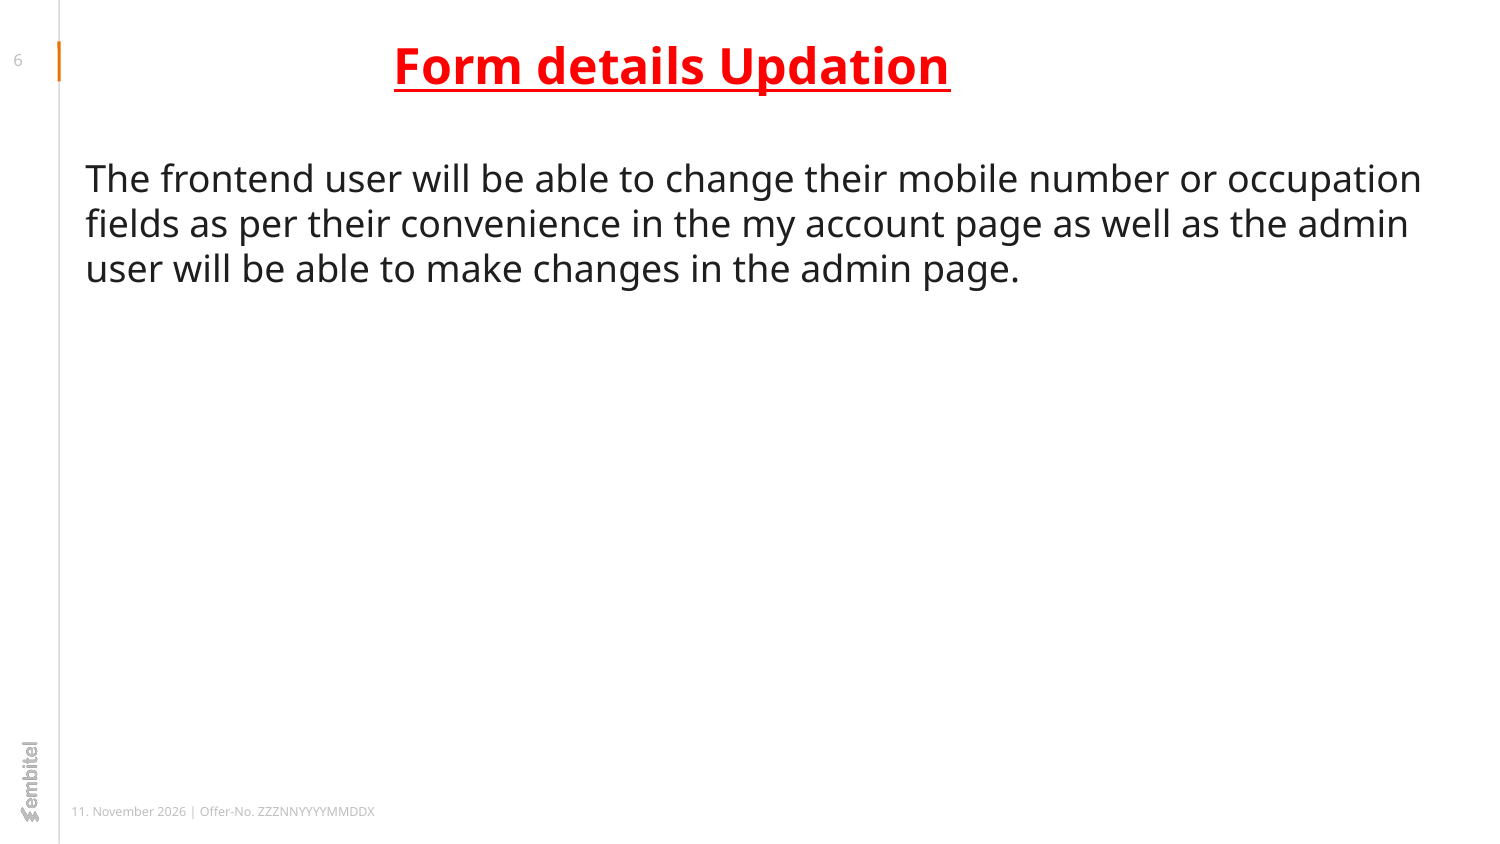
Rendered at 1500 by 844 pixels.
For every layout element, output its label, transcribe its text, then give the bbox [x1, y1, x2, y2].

text_box Form details Updation The frontend user will be able to change their mobile number or occupation fields as per their convenience in the my account page as well as the admin user will be able to make changes in the admin page. [70, 27, 1477, 298]
slide_number <number> [12, 52, 23, 71]
picture [21, 743, 39, 822]
